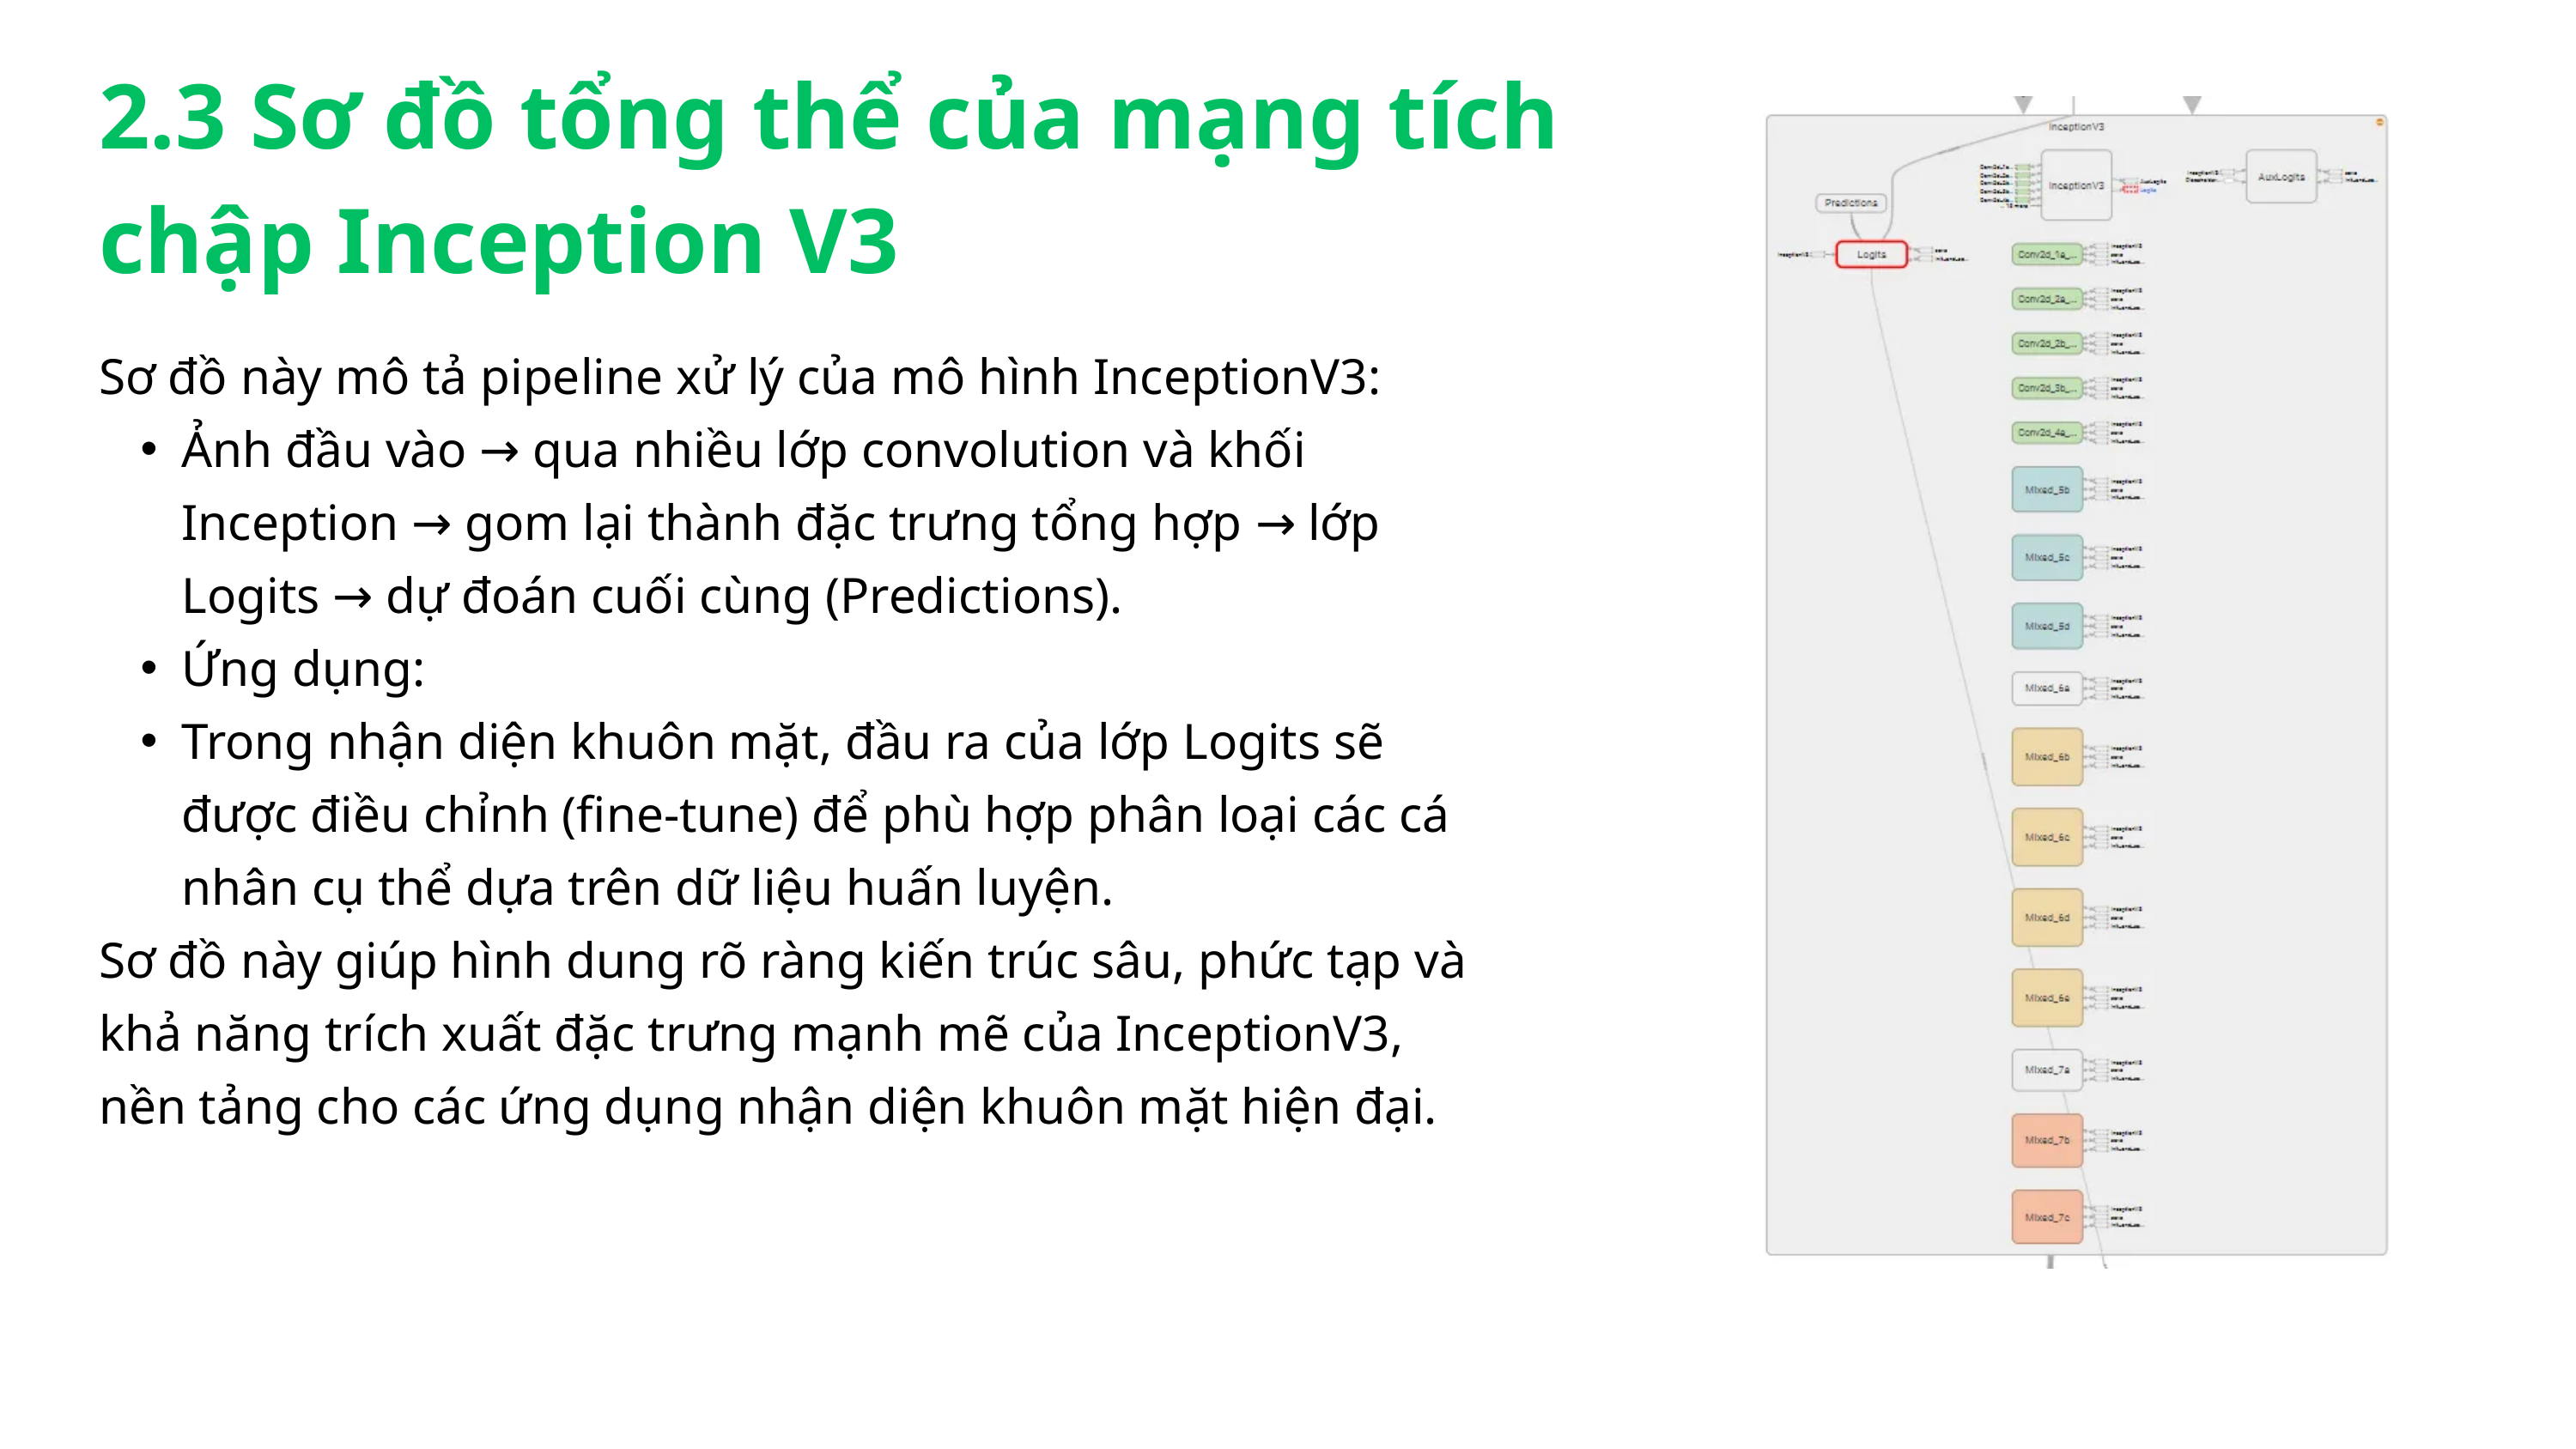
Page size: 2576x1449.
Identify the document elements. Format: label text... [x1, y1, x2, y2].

text_box [1741, 96, 2432, 1269]
text_box 2.3 Sơ đồ tổng thể của mạng tích chập Inception V3 [99, 41, 1605, 292]
text_box Sơ đồ này mô tả pipeline xử lý của mô hình InceptionV3: Ảnh đầu vào → qua nhiều lớp convolution và khối Inception → gom lại thành đặc trưng tổng hợp → lớp Logits → dự đoán cuối cùng (Predictions). Ứng dụng: Trong nhận diện khuôn mặt, đầu ra của lớp Logits sẽ được điều chỉnh (fine-tune) để phù hợp phân loại các cá nhân cụ thể dựa trên dữ liệu huấn luyện. Sơ đồ này giúp hình dung rõ ràng kiến trúc sâu, phức tạp và khả năng trích xuất đặc trưng mạnh mẽ của InceptionV3, nền tảng cho các ứng dụng nhận diện khuôn mặt hiện đại. [99, 330, 1487, 1207]
